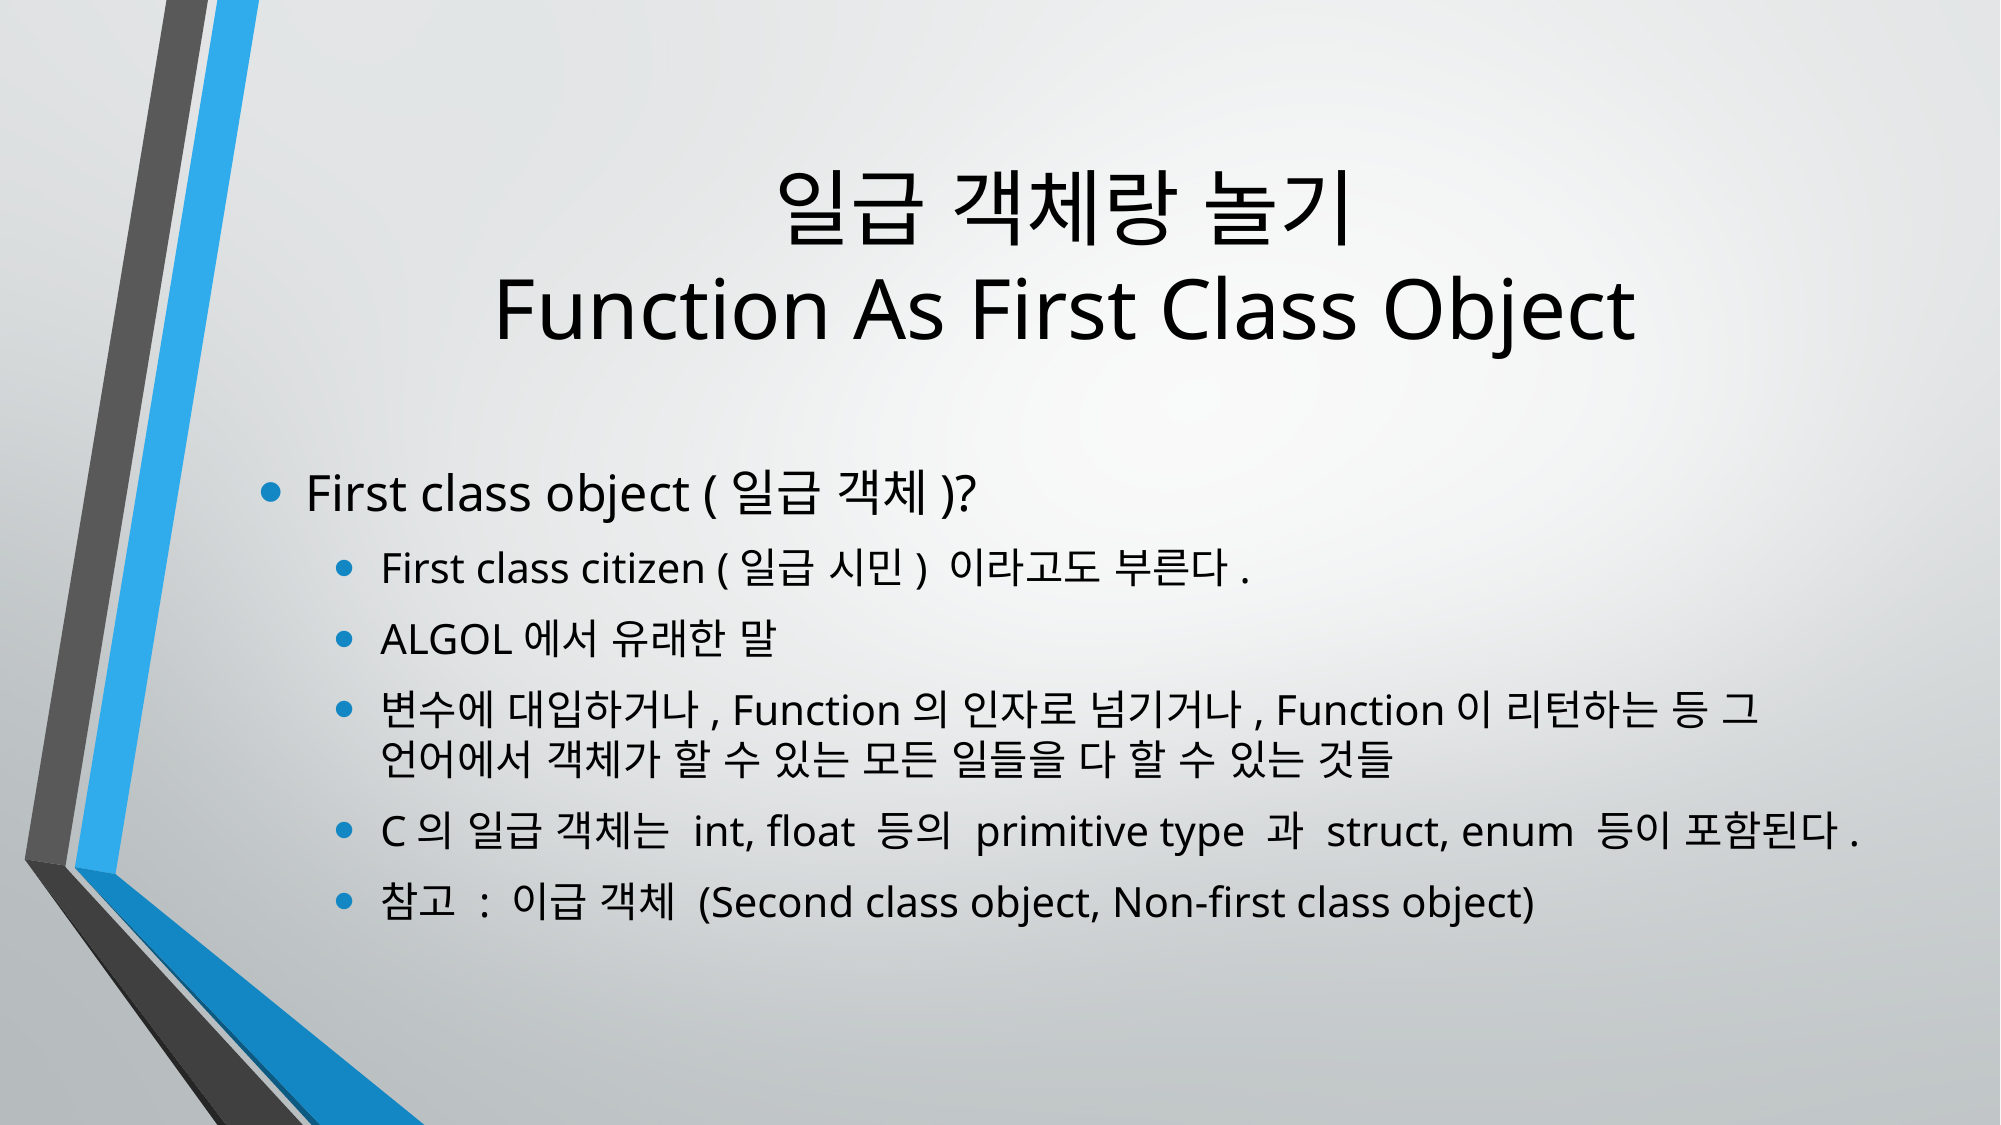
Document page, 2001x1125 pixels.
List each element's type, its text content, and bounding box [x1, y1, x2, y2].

title 일급 객체랑 놀기 Function As First Class Object [243, 112, 1887, 400]
list First class object (일급 객체)? First class citizen (일급 시민) 이라고도 부른다. ALGOL에서 유래한 말 변수에 대입하거나, Function의 인자로 넘기거나, Function이 리턴하는 등 그 언어에서 객체가 할 수 있는 모든 일들을 다 할 수 있는 것들 C의 일급 객체는 int, float 등의 primitive type 과 struct, enum 등이 포함된다. 참고 : 이급 객체 (Second class object, Non-first class object) [243, 437, 1887, 950]
